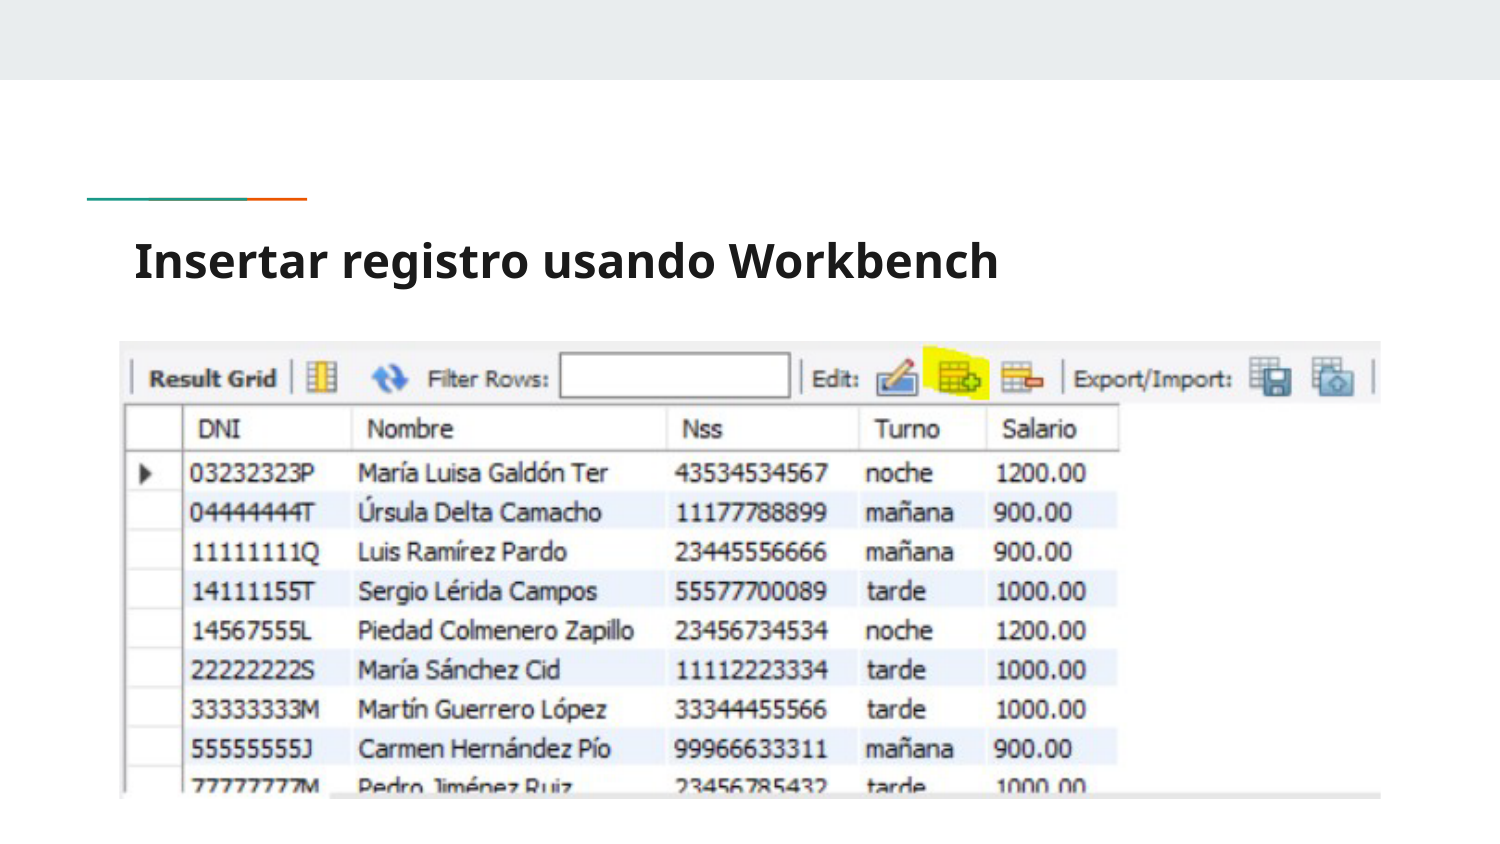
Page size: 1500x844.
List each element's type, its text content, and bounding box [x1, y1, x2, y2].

picture [119, 340, 1381, 799]
title Insertar registro usando Workbench [119, 216, 1381, 305]
